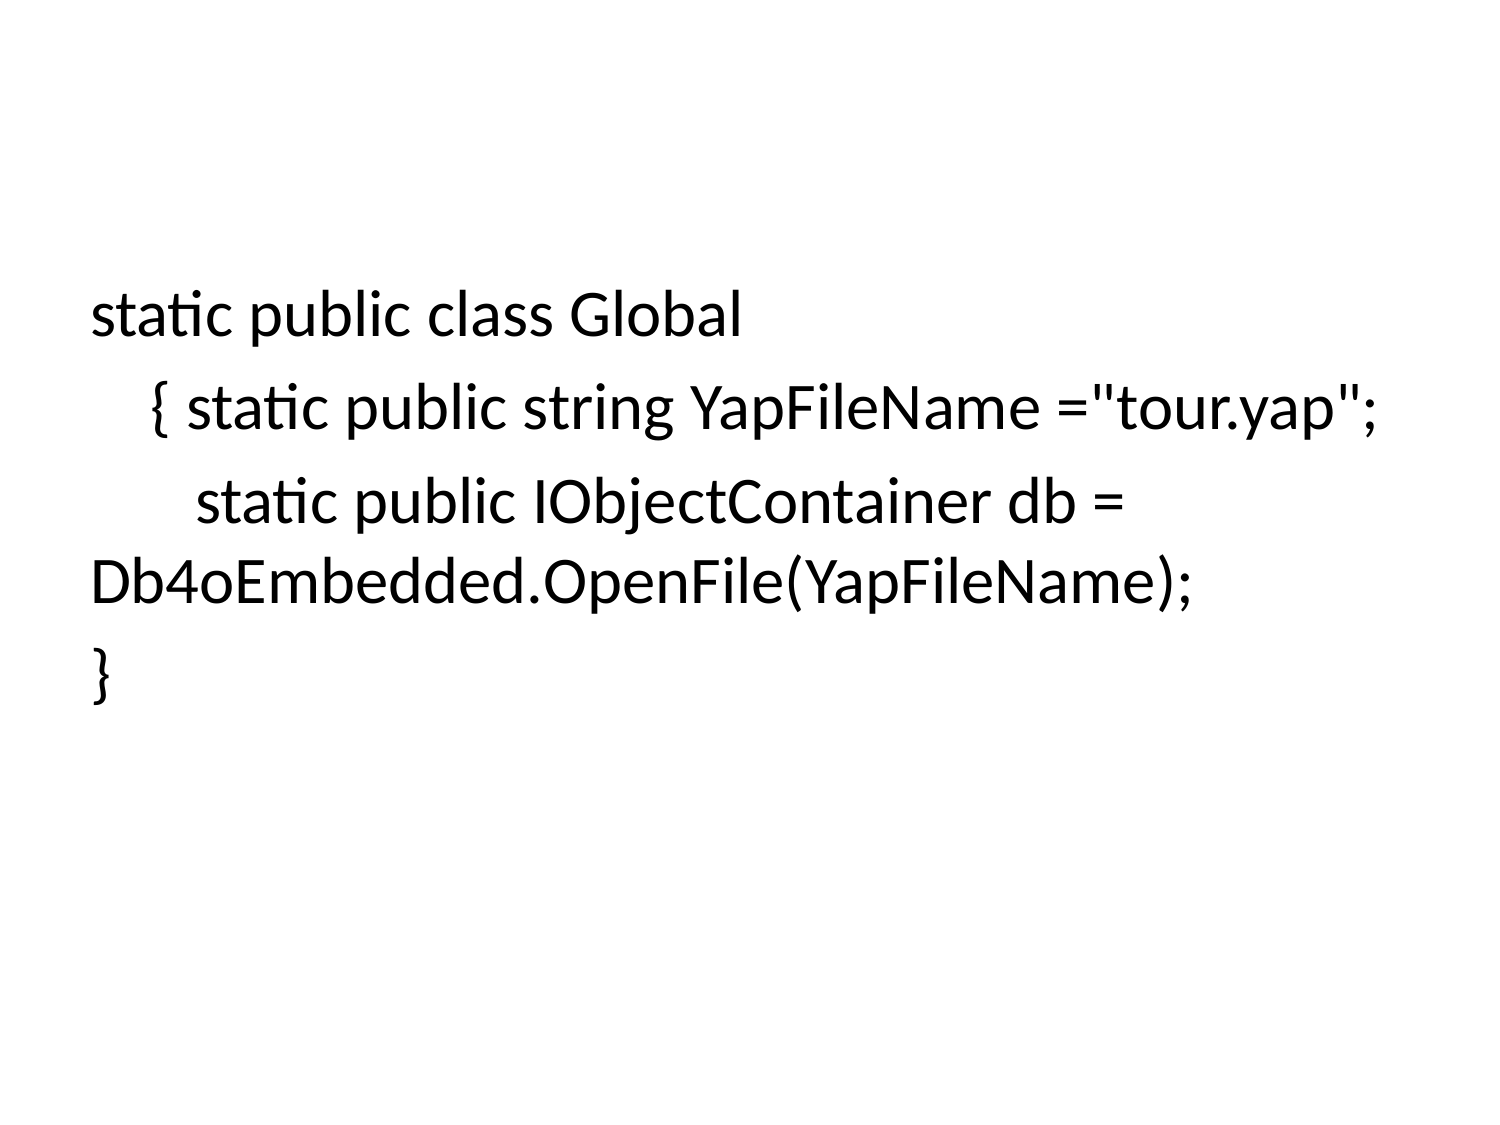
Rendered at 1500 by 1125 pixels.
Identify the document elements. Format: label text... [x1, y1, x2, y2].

list static public class Global { static public string YapFileName ="tour.yap"; static public IObjectContainer db = Db4oEmbedded.OpenFile(YapFileName); } [75, 262, 1425, 1005]
